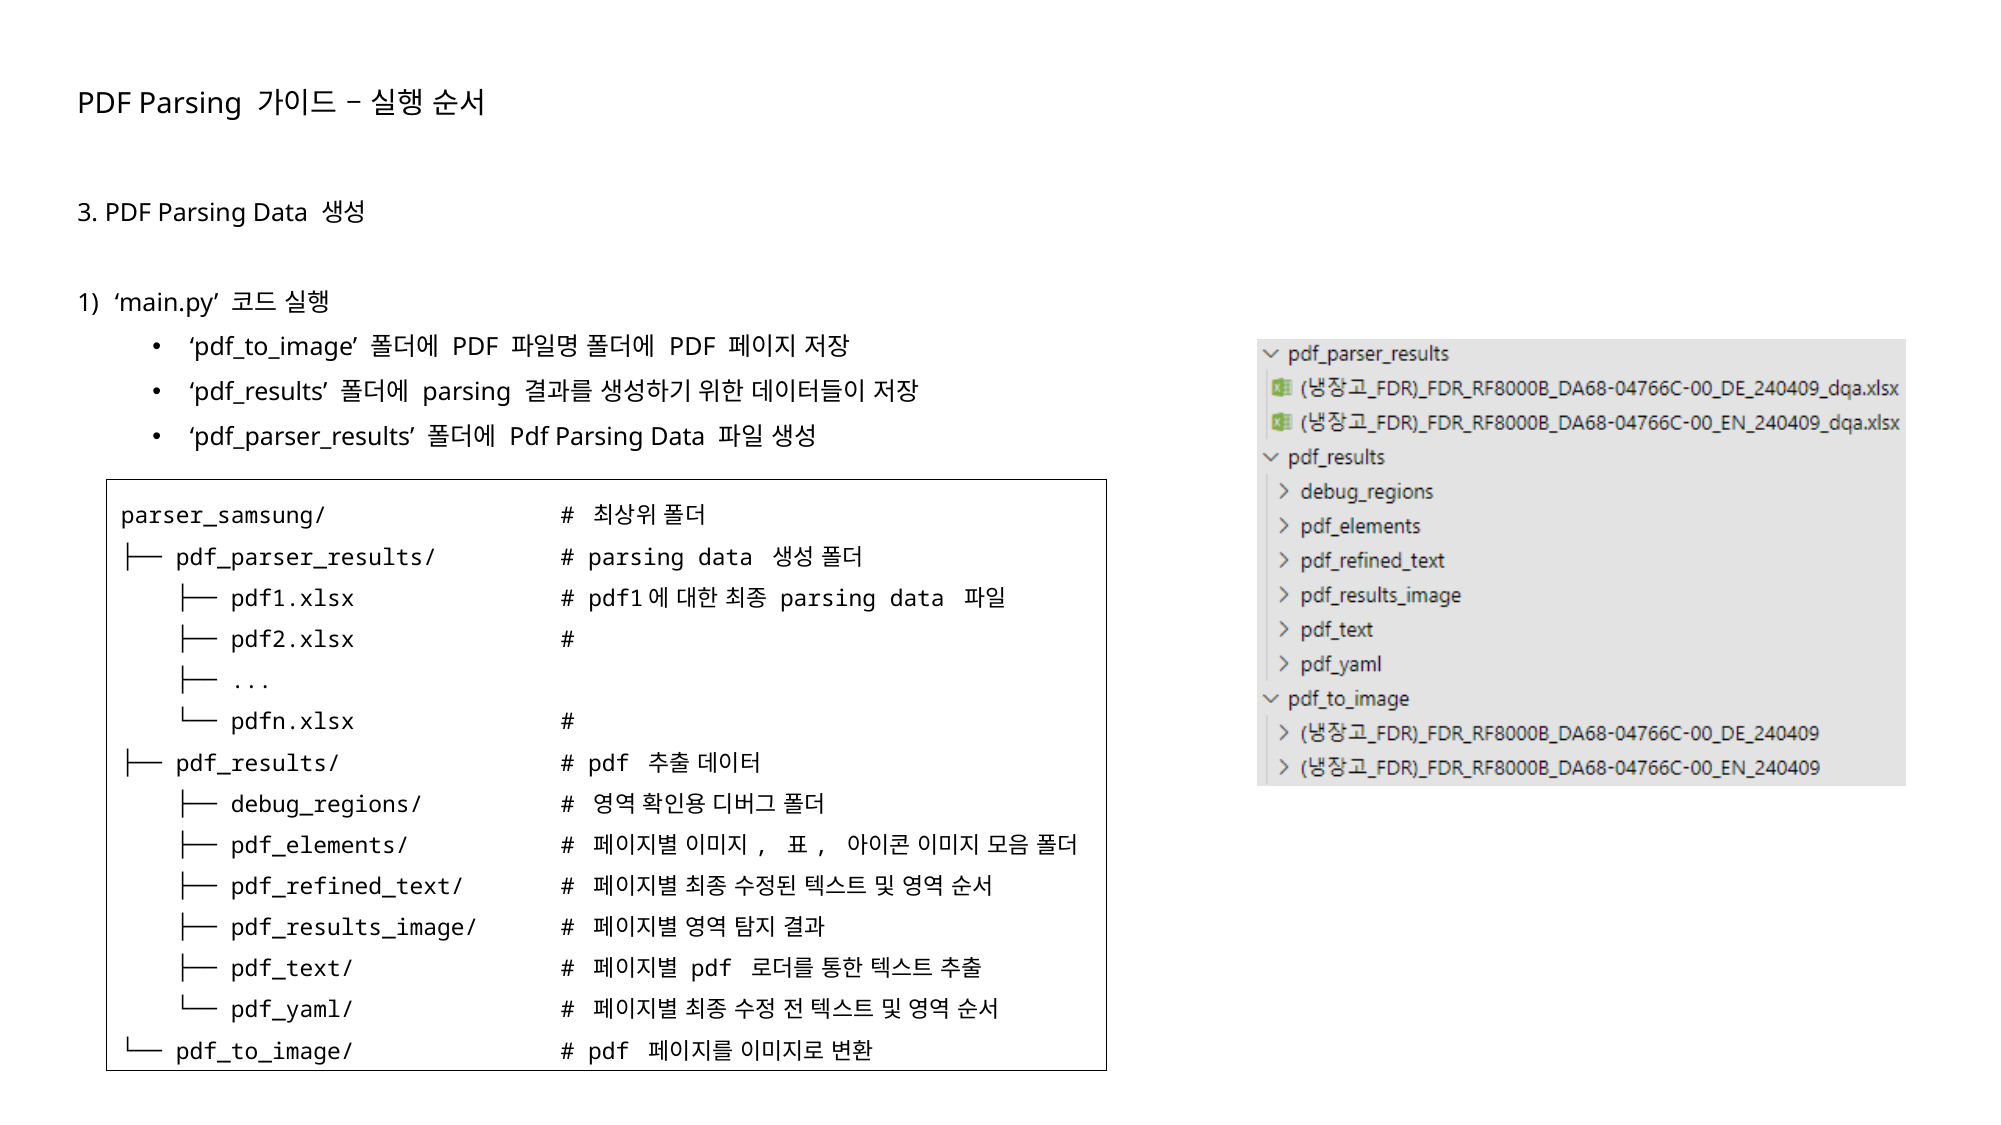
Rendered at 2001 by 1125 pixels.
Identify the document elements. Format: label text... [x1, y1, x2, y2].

text_box PDF Parsing 가이드 – 실행 순서 [62, 59, 809, 127]
text_box parser_samsung/ # 최상위 폴더 ├── pdf_parser_results/ # parsing data 생성 폴더 ├── pdf1.xlsx # pdf1에 대한 최종 parsing data 파일 ├── pdf2.xlsx # ├── ... └── pdfn.xlsx # ├── pdf_results/ # pdf 추출 데이터 ├── debug_regions/ # 영역 확인용 디버그 폴더 ├── pdf_elements/ # 페이지별 이미지, 표, 아이콘 이미지 모음 폴더 ├── pdf_refined_text/ # 페이지별 최종 수정된 텍스트 및 영역 순서 ├── pdf_results_image/ # 페이지별 영역 탐지 결과 ├── pdf_text/ # 페이지별 pdf 로더를 통한 텍스트 추출 └── pdf_yaml/ # 페이지별 최종 수정 전 텍스트 및 영역 순서 └── pdf_to_image/ # pdf 페이지를 이미지로 변환 [106, 479, 1107, 1071]
text_box 3. PDF Parsing Data 생성 ‘main.py’ 코드 실행 ‘pdf_to_image’ 폴더에 PDF 파일명 폴더에 PDF 페이지 저장 ‘pdf_results’ 폴더에 parsing 결과를 생성하기 위한 데이터들이 저장 ‘pdf_parser_results’ 폴더에 Pdf Parsing Data 파일 생성 [62, 173, 1326, 458]
picture [1256, 339, 1907, 786]
